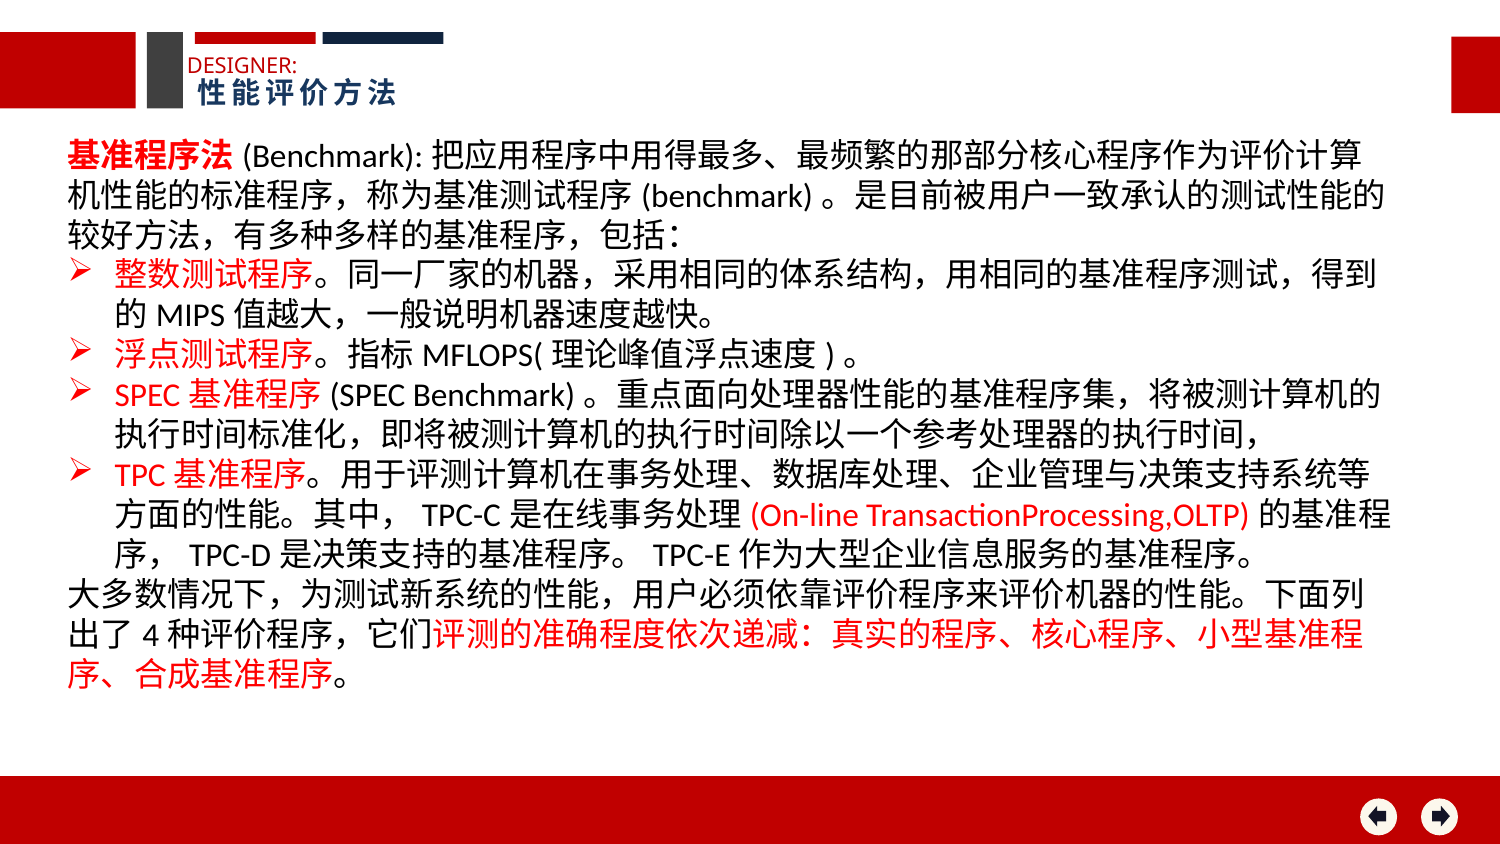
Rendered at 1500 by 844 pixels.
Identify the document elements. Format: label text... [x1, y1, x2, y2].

text_box 基准程序法(Benchmark):把应用程序中用得最多、最频繁的那部分核心程序作为评价计算机性能的标准程序，称为基准测试程序(benchmark)。是目前被用户一致承认的测试性能的较好方法，有多种多样的基准程序，包括： 整数测试程序。同一厂家的机器，采用相同的体系结构，用相同的基准程序测试，得到的MIPS值越大，一般说明机器速度越快。 浮点测试程序。指标MFLOPS(理论峰值浮点速度)。 SPEC基准程序(SPEC Benchmark)。重点面向处理器性能的基准程序集，将被测计算机的执行时间标准化，即将被测计算机的执行时间除以一个参考处理器的执行时间， TPC基准程序。用于评测计算机在事务处理、数据库处理、企业管理与决策支持系统等方面的性能。其中，TPC-C是在线事务处理(On-line TransactionProcessing,OLTP)的基准程序，TPC-D是决策支持的基准程序。TPC-E作为大型企业信息服务的基准程序。 大多数情况下，为测试新系统的性能，用户必须依靠评价程序来评价机器的性能。下面列出了4种评价程序，它们评测的准确程度依次递减：真实的程序、核心程序、小型基准程序、合成基准程序。 [53, 126, 1408, 701]
text_box DESIGNER: [172, 43, 313, 85]
text_box 性能评价方法 [182, 67, 933, 118]
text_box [194, 31, 444, 45]
